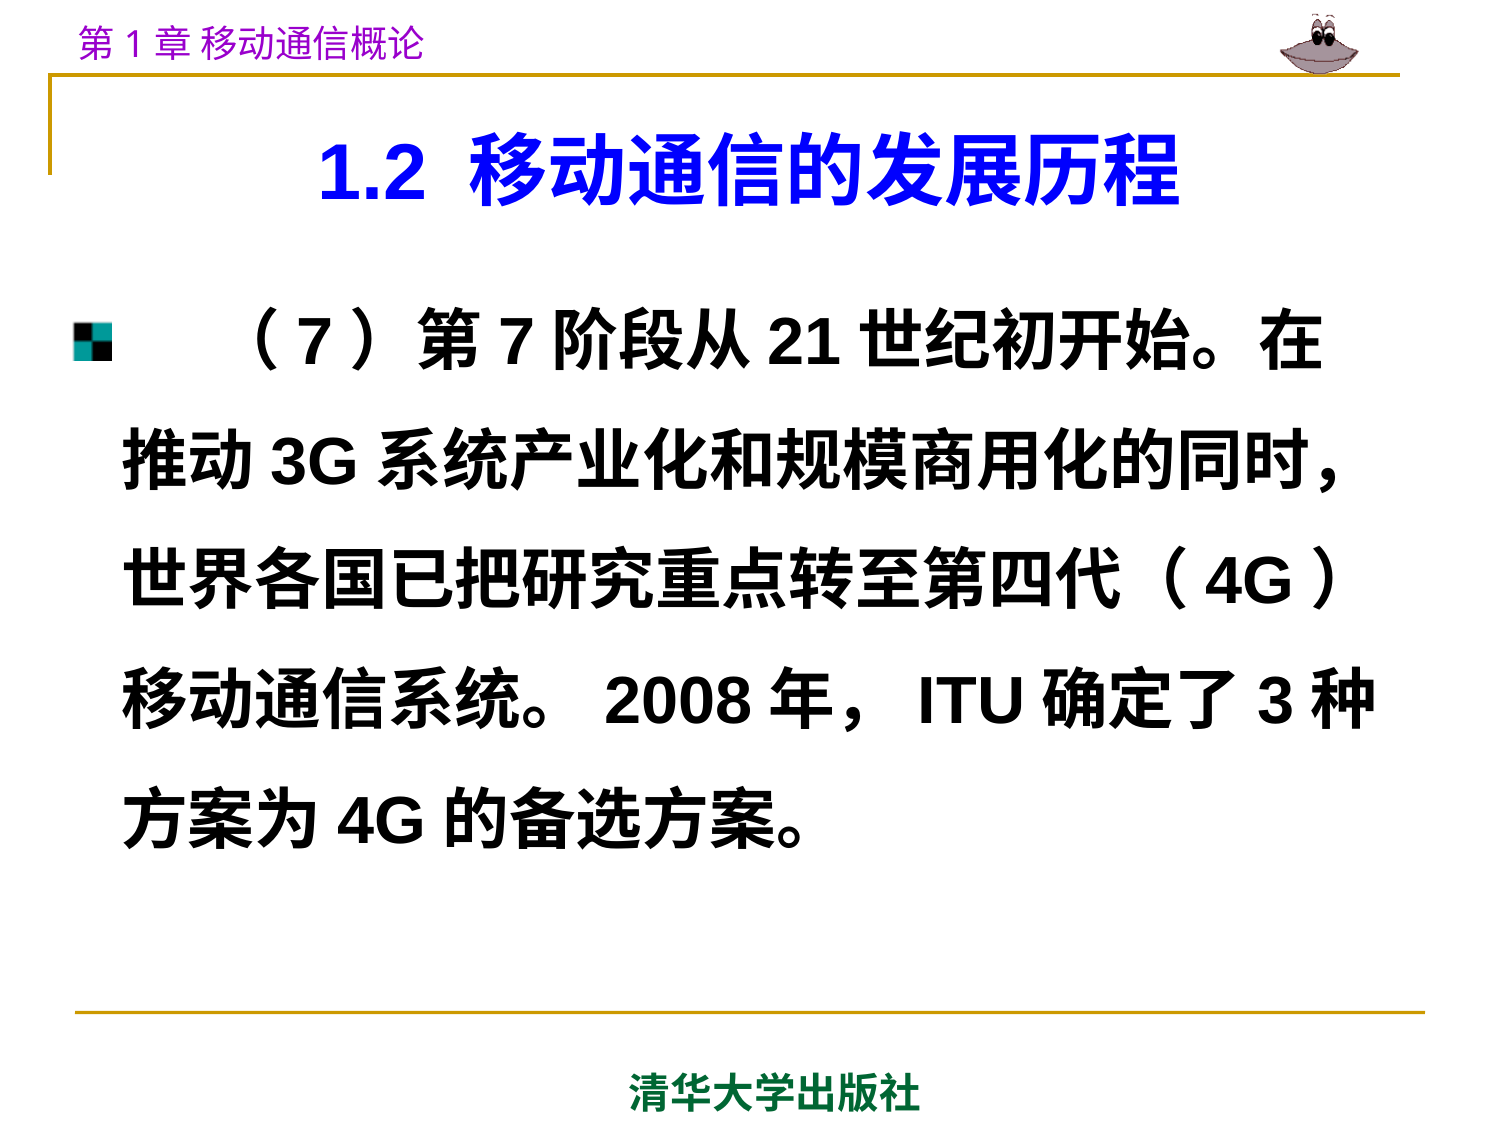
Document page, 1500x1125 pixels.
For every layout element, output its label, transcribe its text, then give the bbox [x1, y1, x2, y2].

picture [1237, 0, 1363, 87]
list （7）第7阶段从21世纪初开始。在推动3G系统产业化和规模商用化的同时，世界各国已把研究重点转至第四代（4G）移动通信系统。2008年，ITU确定了3种方案为4G的备选方案。 [50, 249, 1400, 950]
title 1.2 移动通信的发展历程 [75, 112, 1425, 237]
picture [65, 314, 112, 361]
